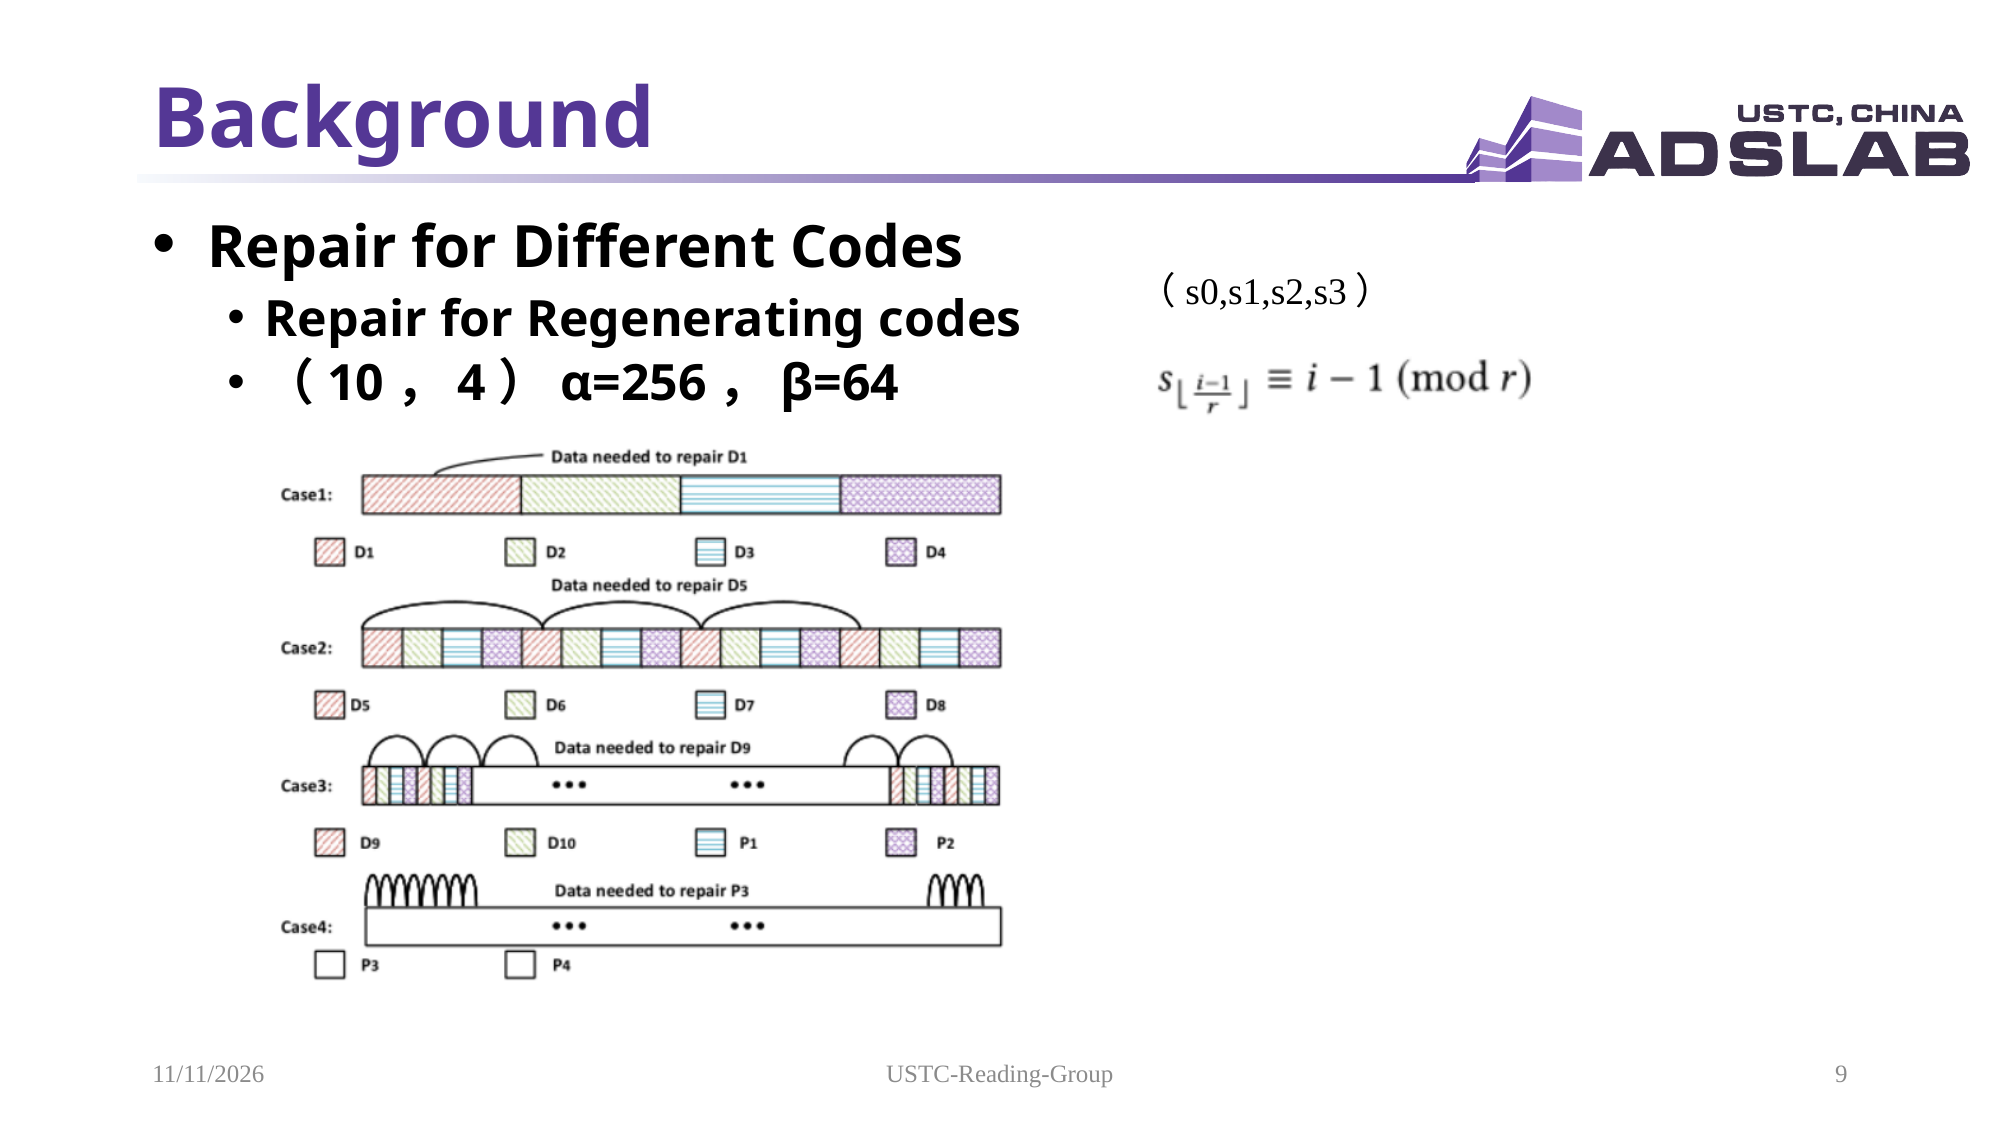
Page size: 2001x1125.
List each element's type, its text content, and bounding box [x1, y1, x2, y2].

picture [1124, 344, 1584, 438]
picture [1470, 93, 1976, 183]
title Background [137, 63, 1863, 177]
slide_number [137, 1042, 588, 1103]
picture [183, 413, 1069, 1007]
slide_number 9 [1412, 1042, 1863, 1103]
text_box （s0,s1,s2,s3） [1124, 259, 1849, 320]
footer USTC-Reading-Group [662, 1042, 1338, 1103]
list Repair for Different Codes Repair for Regenerating codes （10，4）α=256，β=64 [137, 202, 1954, 710]
